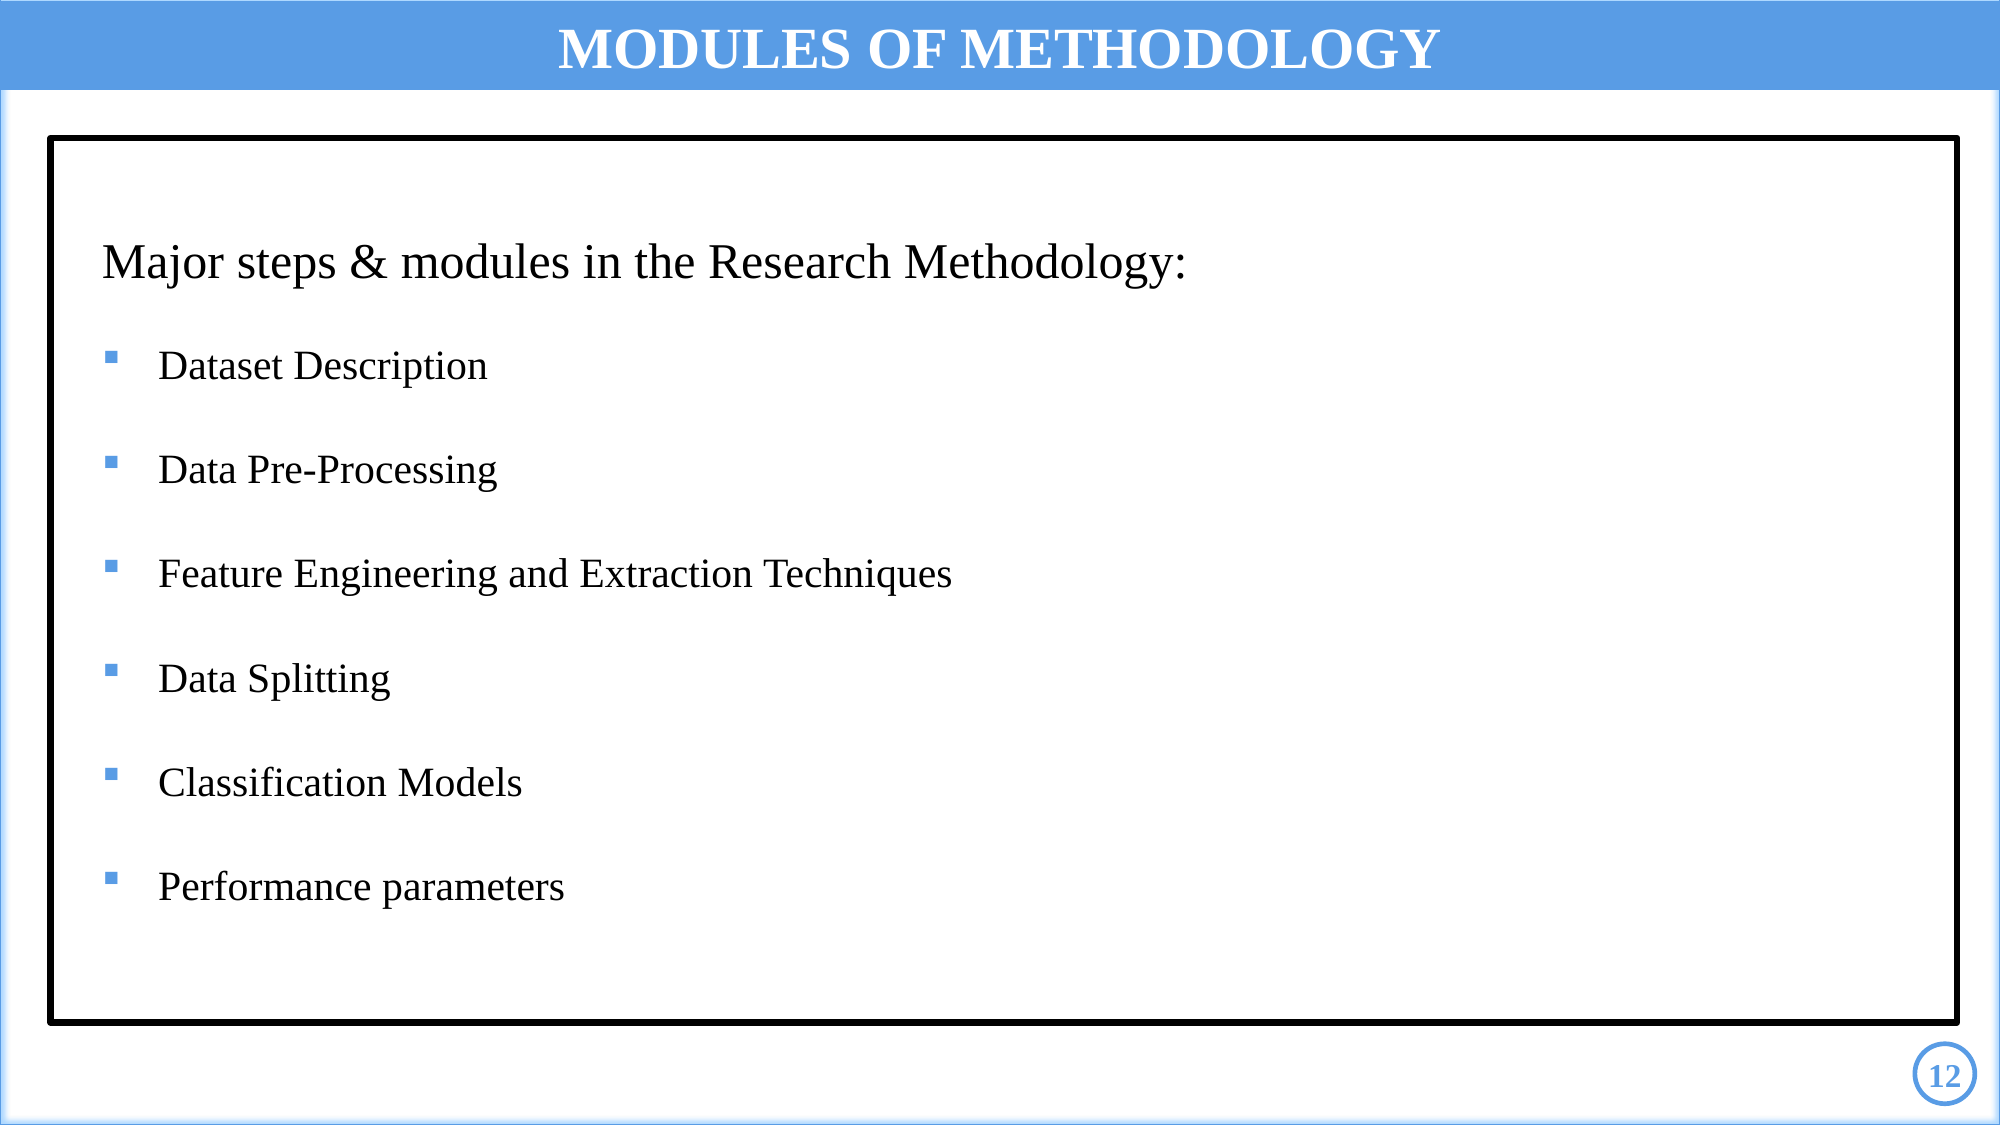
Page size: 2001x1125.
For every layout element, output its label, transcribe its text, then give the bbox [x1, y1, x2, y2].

text_box Major steps & modules in the Research Methodology: Dataset Description Data Pre-Processing Feature Engineering and Extraction Techniques Data Splitting Classification Models Performance parameters [50, 138, 1958, 1023]
text_box MODULES OF METHODOLOGY [0, 2, 2000, 89]
text_box 12 [1914, 1043, 1975, 1104]
text_box [0, 89, 2000, 1125]
